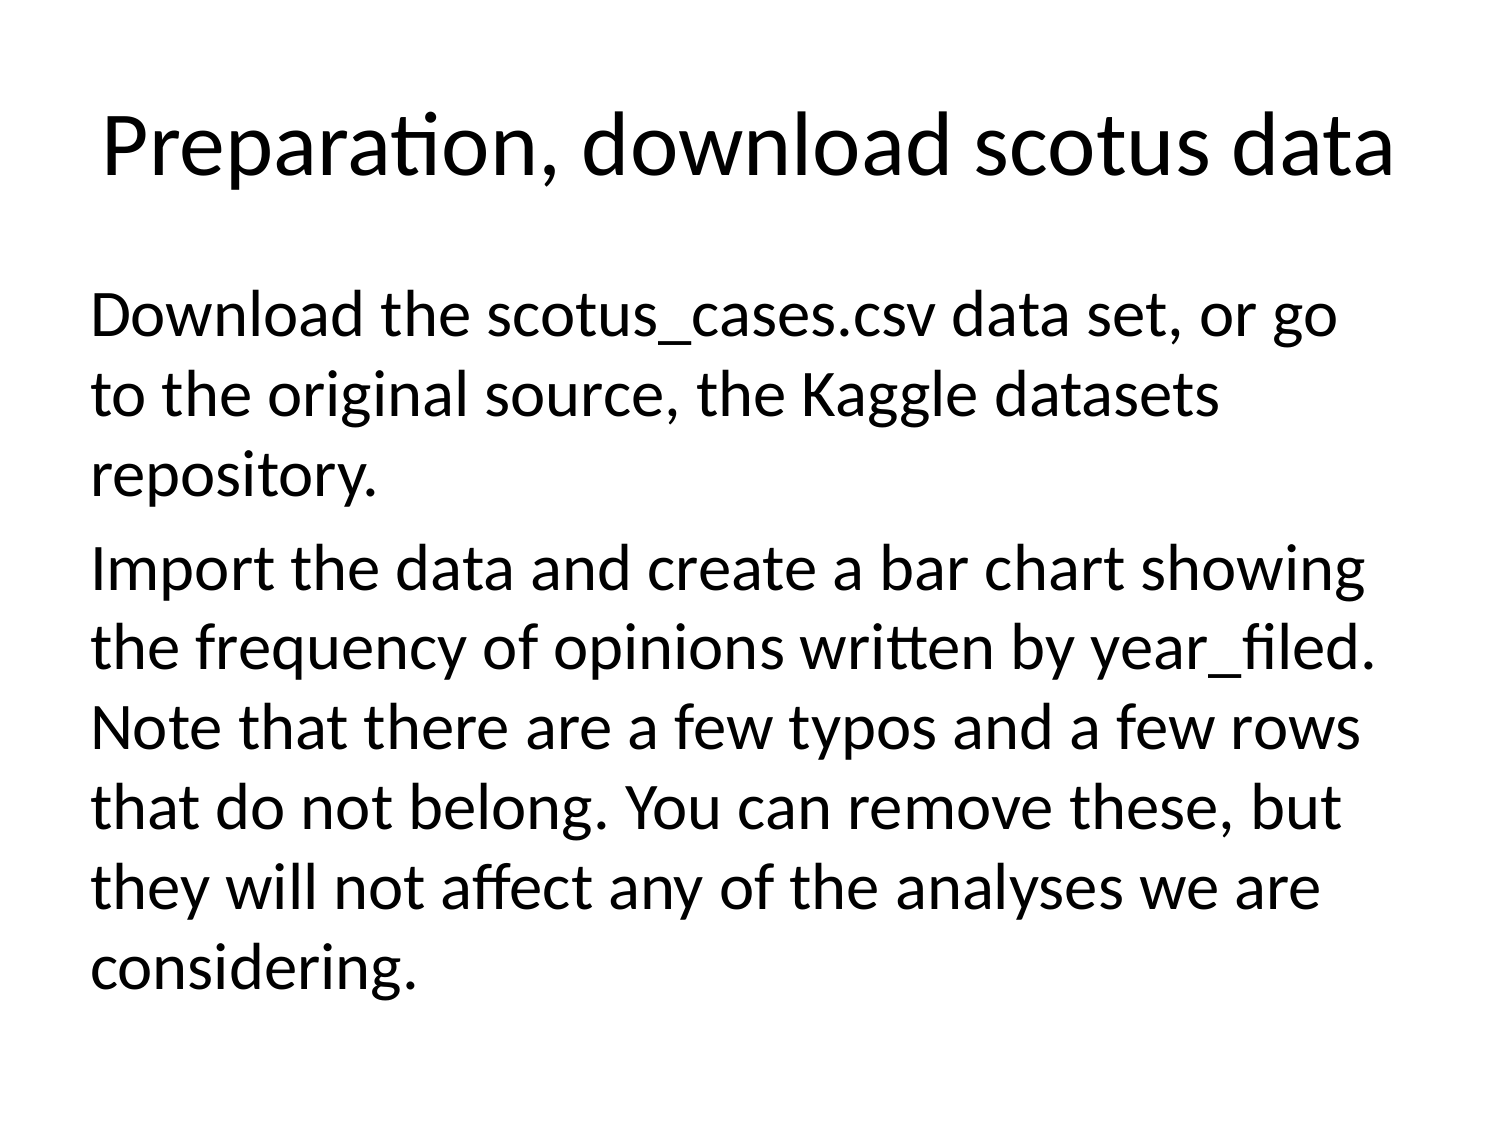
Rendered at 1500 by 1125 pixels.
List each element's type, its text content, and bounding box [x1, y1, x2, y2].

title Preparation, download scotus data [75, 45, 1425, 233]
list Download the scotus_cases.csv data set, or go to the original source, the Kaggle datasets repository. Import the data and create a bar chart showing the frequency of opinions written by year_filed. Note that there are a few typos and a few rows that do not belong. You can remove these, but they will not affect any of the analyses we are considering. [75, 262, 1425, 1005]
